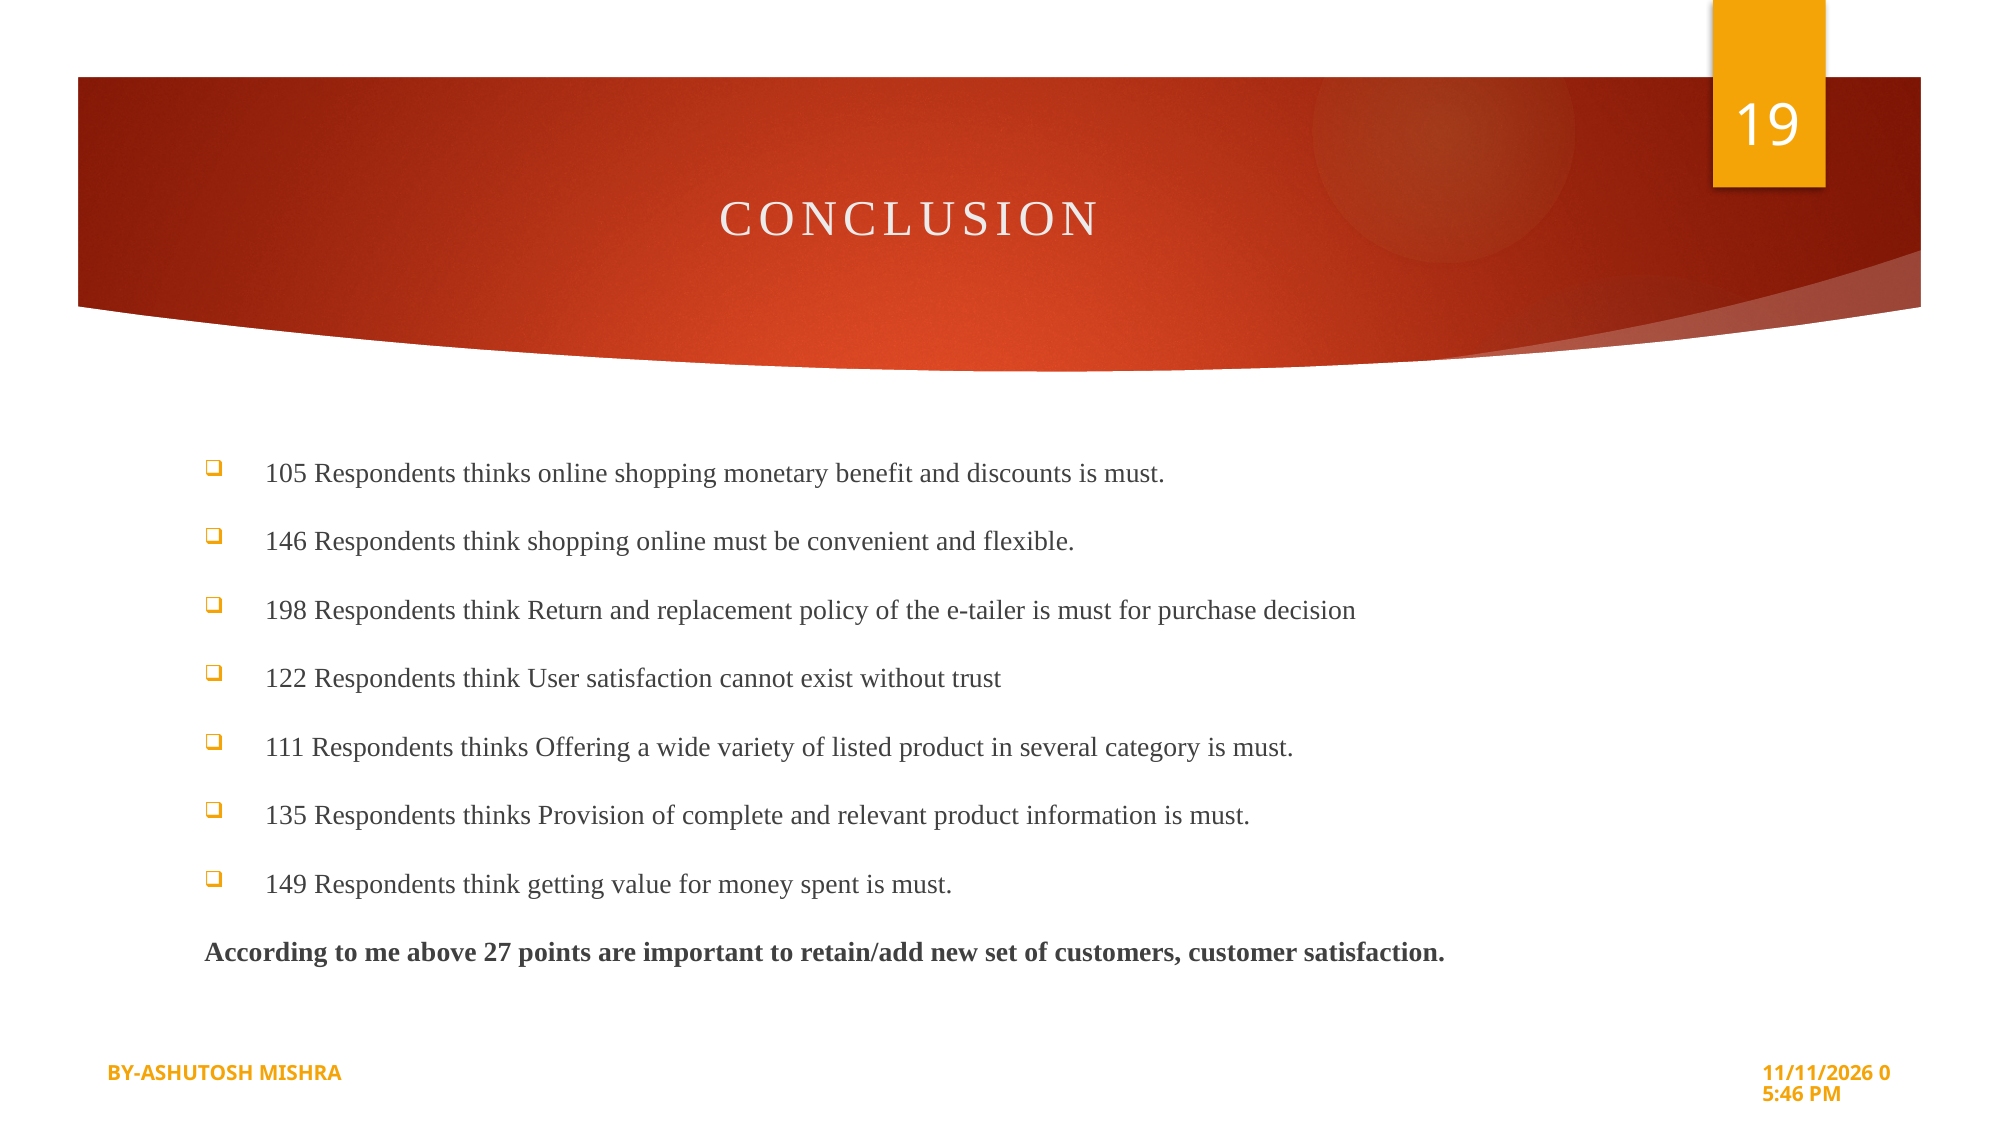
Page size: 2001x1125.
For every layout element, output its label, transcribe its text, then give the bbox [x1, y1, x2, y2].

slide_number 19 [1698, 48, 1836, 175]
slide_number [1747, 1048, 1910, 1099]
list 105 Respondents thinks online shopping monetary benefit and discounts is must. 146 Respondents think shopping online must be convenient and flexible. 198 Respondents think Return and replacement policy of the e-tailer is must for purchase decision 122 Respondents think User satisfaction cannot exist without trust 111 Respondents thinks Offering a wide variety of listed product in several category is must. 135 Respondents thinks Provision of complete and relevant product information is must. 149 Respondents think getting value for money spent is must. According to me above 27 points are important to retain/add new set of customers, customer satisfaction. [189, 427, 1627, 988]
footer BY-ASHUTOSH MISHRA [92, 1048, 726, 1099]
title CONCLUSION [189, 155, 1627, 275]
